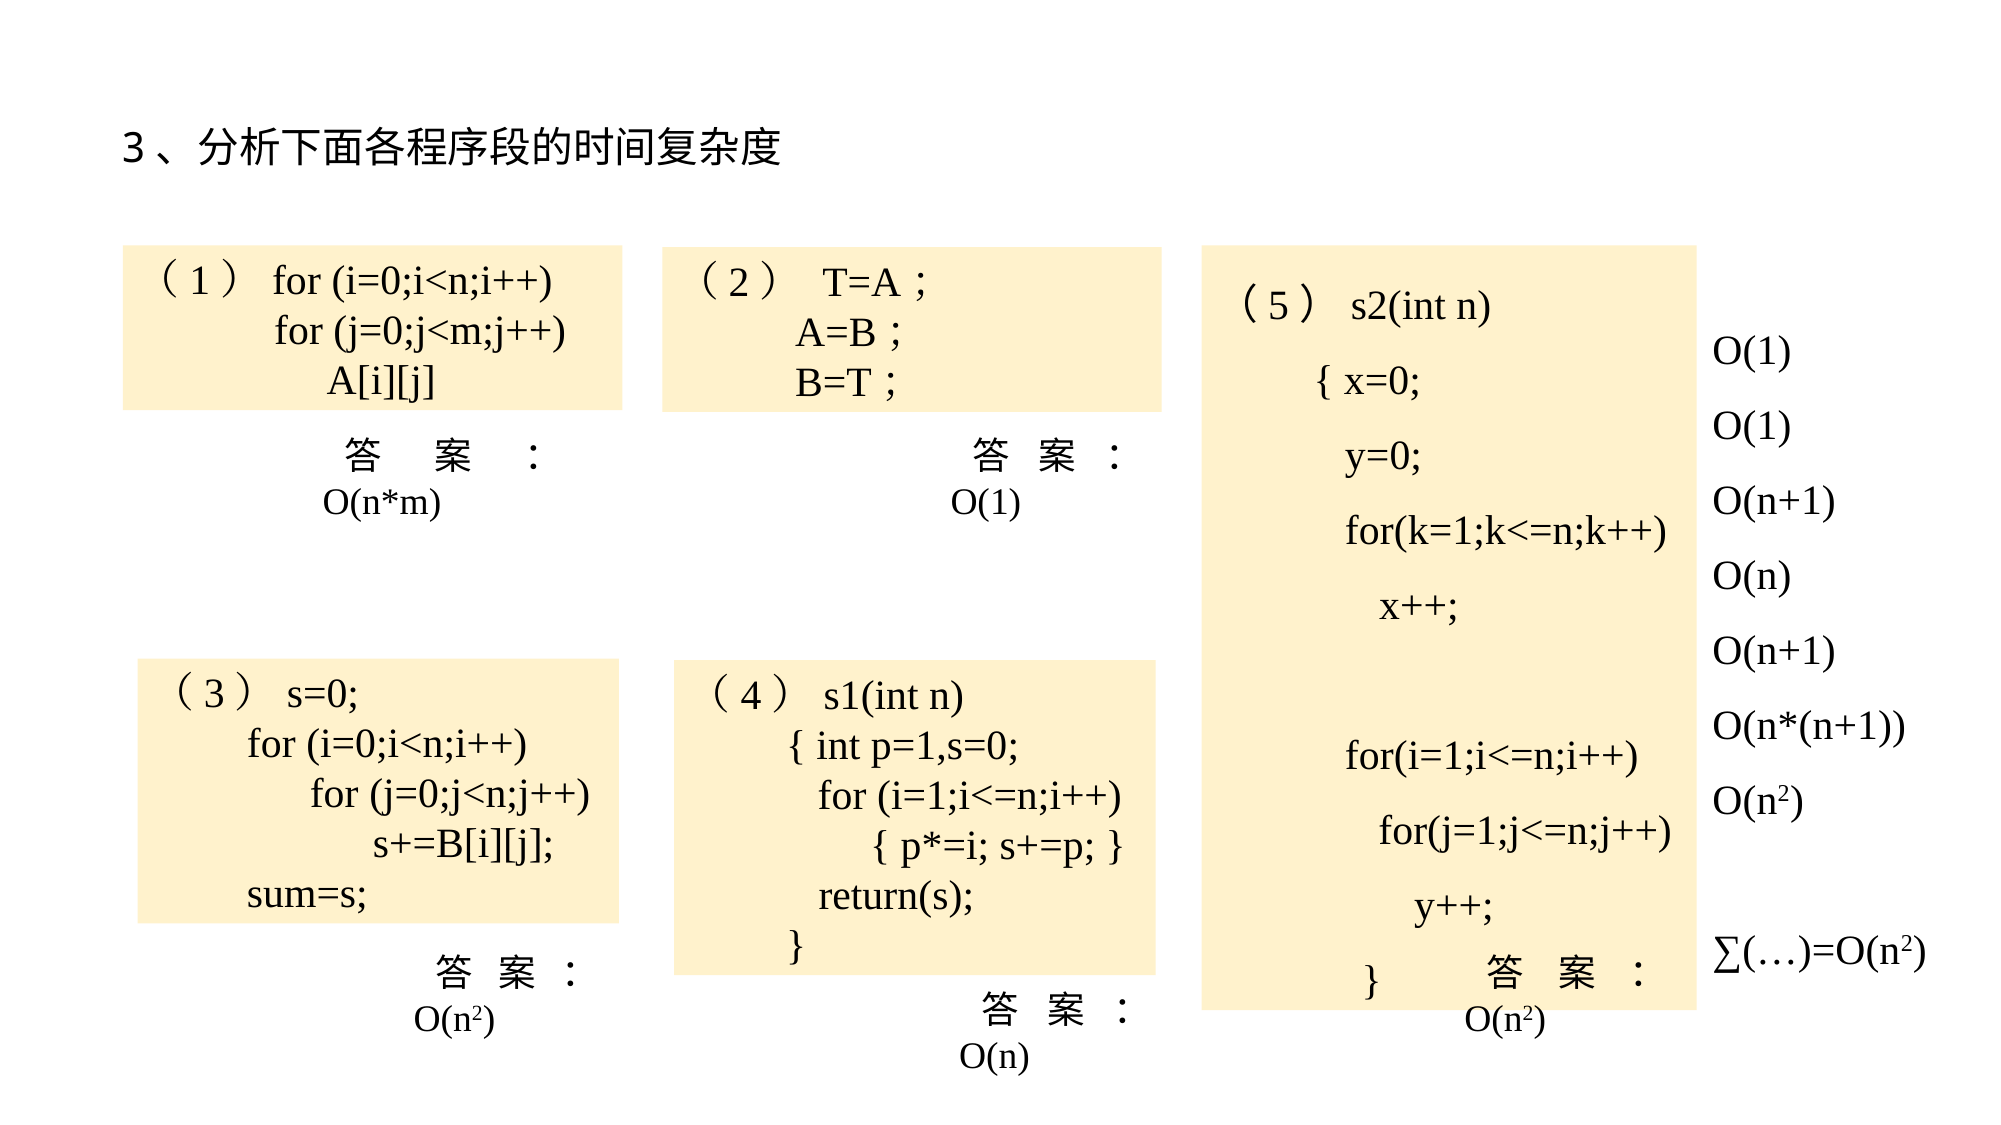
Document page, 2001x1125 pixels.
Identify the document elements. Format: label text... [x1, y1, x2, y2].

text_box （4）s1(int n) { int p=1,s=0; for (i=1;i<=n;i++) { p*=i; s+=p; } return(s); } [674, 660, 1156, 976]
text_box 答案： O(n*m) [307, 424, 578, 485]
text_box （5）s2(int n) { x=0; y=0; for(k=1;k<=n;k++) x++; for(i=1;i<=n;i++) for(j=1;j<=n;j++) y++; } [1201, 245, 1697, 1011]
text_box O(1) O(1) O(n+1) O(n) O(n+1) O(n*(n+1)) O(n2) ∑(…)=O(n2) [1697, 240, 1942, 980]
text_box 答案：O(n2) [398, 941, 623, 1002]
text_box 答案： O(1) [935, 424, 1158, 485]
text_box 答案： O(n) [944, 978, 1166, 1039]
text_box （1）for (i=0;i<n;i++) for (j=0;j<m;j++) A[i][j] [122, 245, 623, 411]
text_box （2） T=A； A=B； B=T； [662, 247, 1162, 412]
text_box 答案： O(n2) [1449, 941, 1683, 1002]
text_box 3、分析下面各程序段的时间复杂度 [106, 113, 807, 179]
text_box （3）s=0; for (i=0;i<n;i++) for (j=0;j<n;j++) s+=B[i][j]; sum=s; [137, 658, 619, 924]
